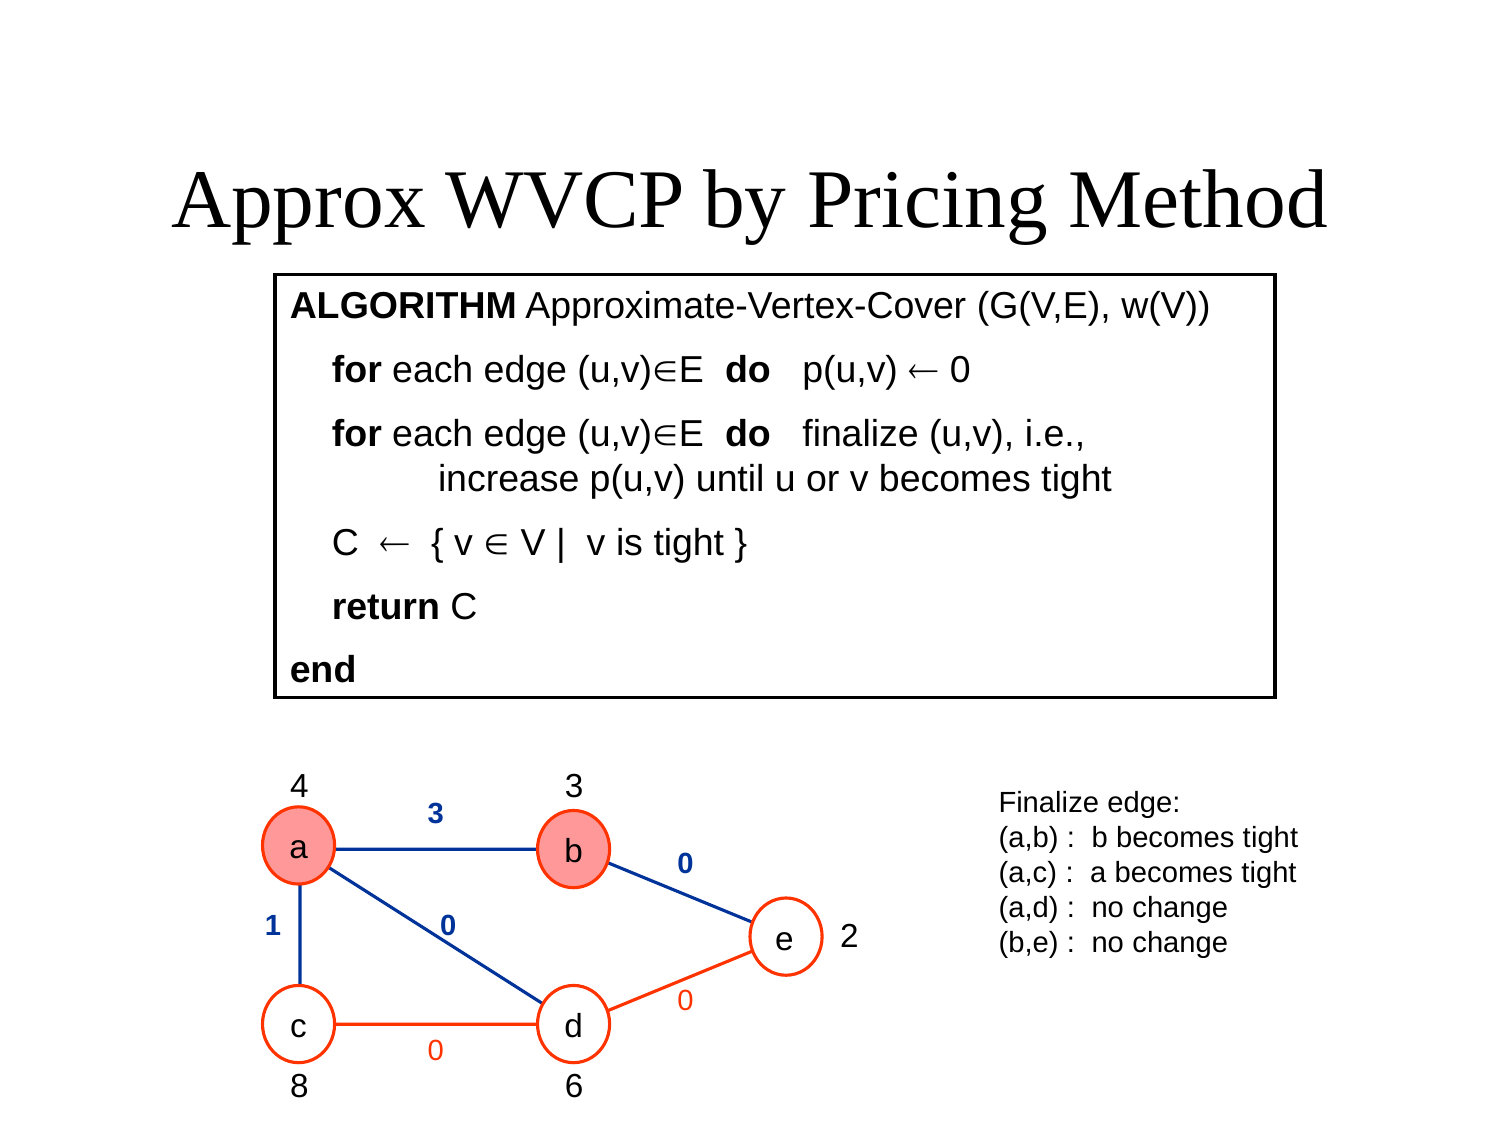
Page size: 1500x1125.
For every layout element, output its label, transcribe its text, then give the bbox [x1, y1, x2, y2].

text_box d [537, 985, 610, 1057]
text_box 0 [662, 974, 709, 1024]
text_box 0 [412, 1024, 459, 1074]
text_box 6 [550, 1057, 599, 1112]
text_box e [750, 897, 823, 976]
text_box c [262, 985, 335, 1057]
text_box 3 [550, 757, 599, 812]
text_box a [262, 812, 335, 885]
text_box b [537, 812, 610, 888]
text_box 3 [412, 786, 459, 837]
text_box 0 [662, 836, 709, 887]
text_box Finalize edge: (a,b) : b becomes tight (a,c) : a becomes tight (a,d) : no change (b,e) : no change [983, 775, 1314, 966]
title Approx WVCP by Pricing Method [112, 99, 1388, 288]
text_box 2 [825, 907, 874, 962]
text_box 1 [250, 899, 297, 949]
text_box ALGORITHM Approximate-Vertex-Cover (G(V,E), w(V)) for each edge (u,v)E do p(u,v)  0 for each edge (u,v)E do finalize (u,v), i.e., increase p(u,v) until u or v becomes tight C  { v  V | v is tight } return C end [275, 274, 1275, 698]
text_box 4 [275, 757, 324, 812]
text_box 0 [425, 899, 472, 949]
text_box 8 [275, 1057, 324, 1112]
